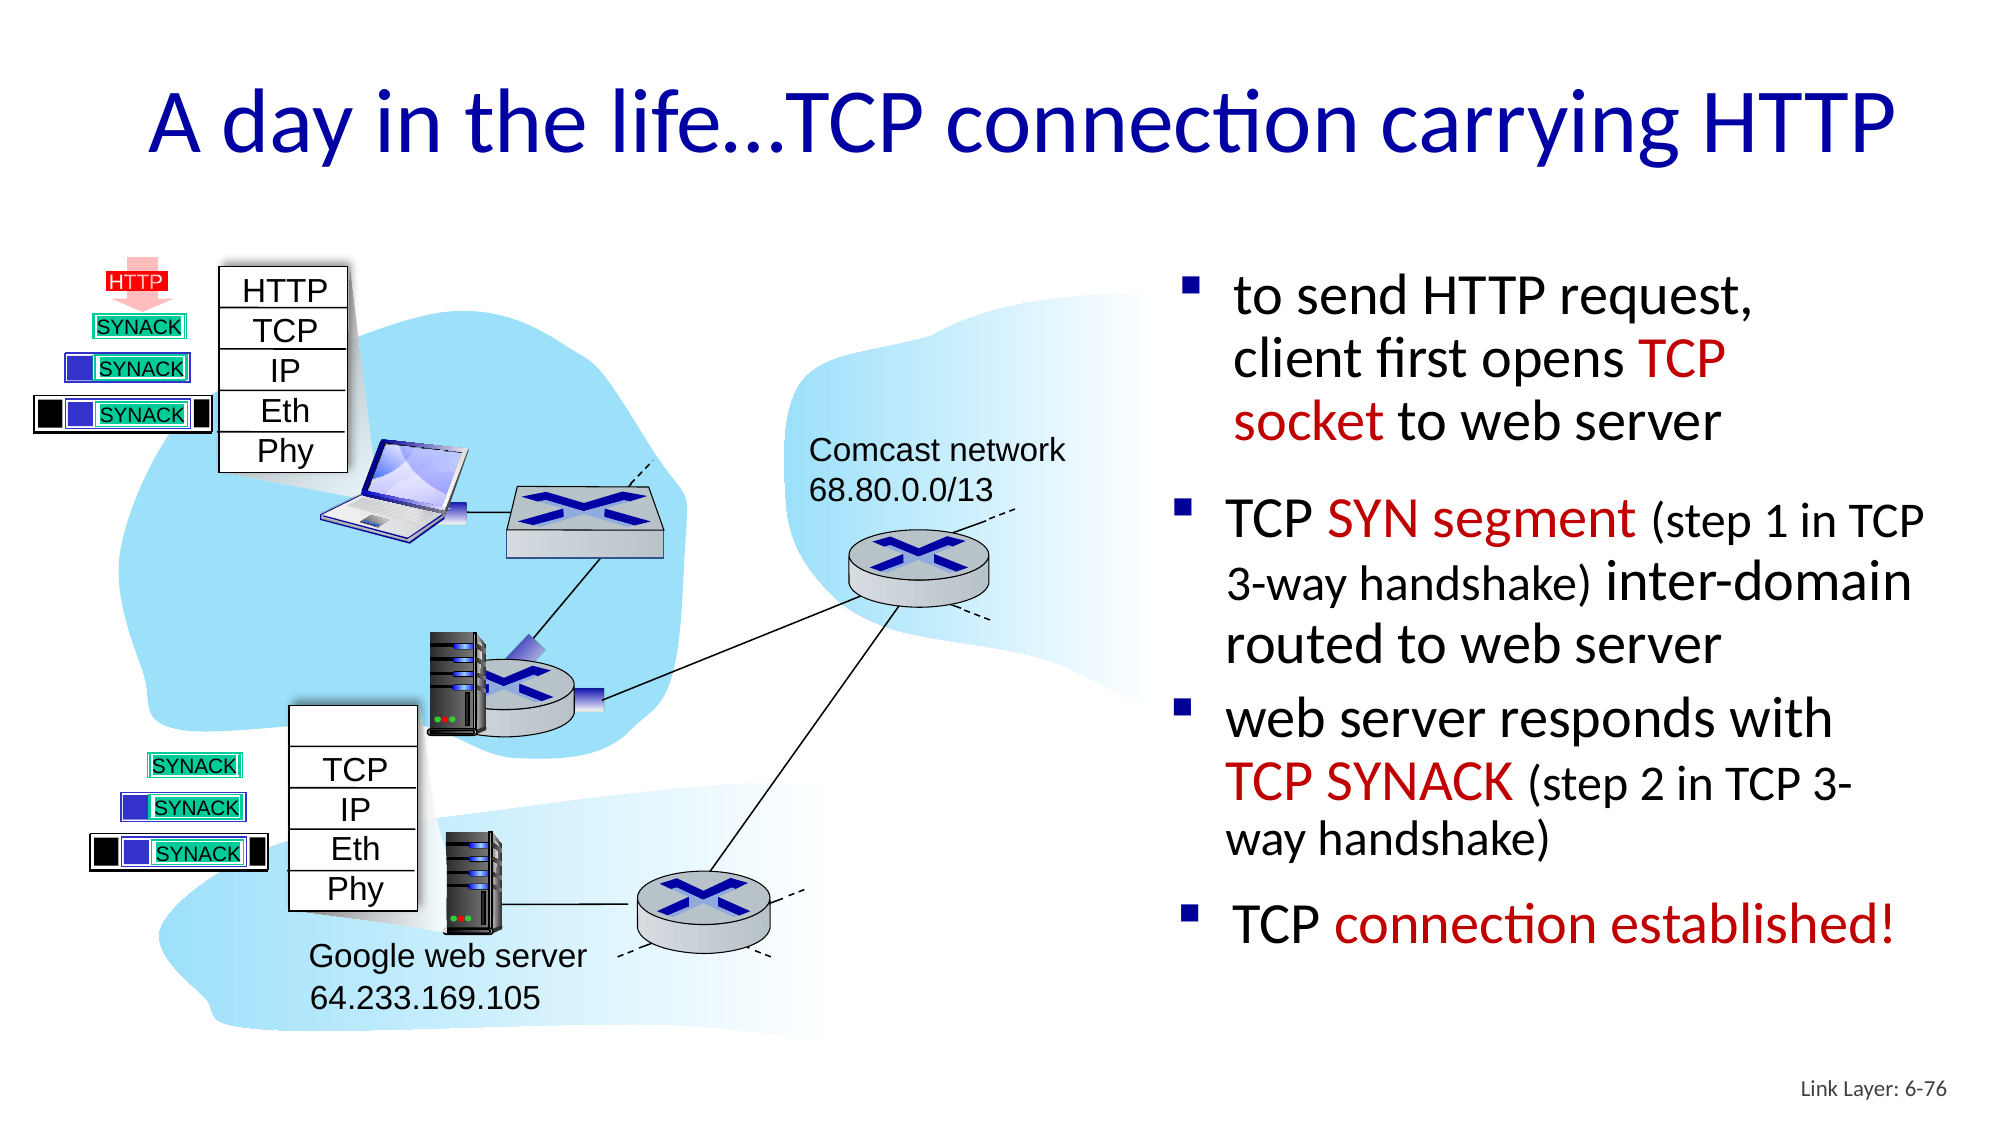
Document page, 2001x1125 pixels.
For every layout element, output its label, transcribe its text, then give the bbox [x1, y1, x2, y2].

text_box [93, 257, 179, 306]
text_box [118, 310, 688, 759]
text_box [637, 871, 771, 954]
text_box [784, 294, 1357, 710]
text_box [427, 632, 487, 736]
text_box 64.233.169.105 [295, 982, 557, 1024]
text_box Google web server [293, 926, 603, 982]
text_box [771, 889, 805, 909]
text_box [447, 659, 575, 737]
text_box Comcast network 68.80.0.0/13 [794, 421, 1091, 516]
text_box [617, 937, 666, 957]
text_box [34, 306, 212, 435]
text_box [89, 745, 268, 875]
text_box to send HTTP request, client first opens TCP socket to web server [1162, 257, 1857, 414]
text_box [848, 529, 989, 608]
text_box [506, 634, 546, 659]
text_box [506, 486, 664, 559]
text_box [217, 261, 378, 502]
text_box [924, 594, 991, 620]
text_box [575, 688, 605, 712]
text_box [90, 832, 268, 873]
title A day in the life…TCP connection carrying HTTP [133, 49, 1938, 197]
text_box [443, 832, 503, 935]
text_box [159, 783, 1173, 1047]
text_box TCP SYN segment (step 1 in TCP 3-way handshake) inter-domain routed to web server [1154, 479, 1940, 642]
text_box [949, 509, 1016, 535]
slide_number Link Layer: 6-76 [1512, 1056, 1963, 1117]
text_box TCP connection established! [1161, 885, 1982, 974]
text_box web server responds with TCP SYNACK (step 2 in TCP 3-way handshake) [1154, 679, 1918, 842]
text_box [319, 439, 470, 547]
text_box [287, 700, 447, 933]
